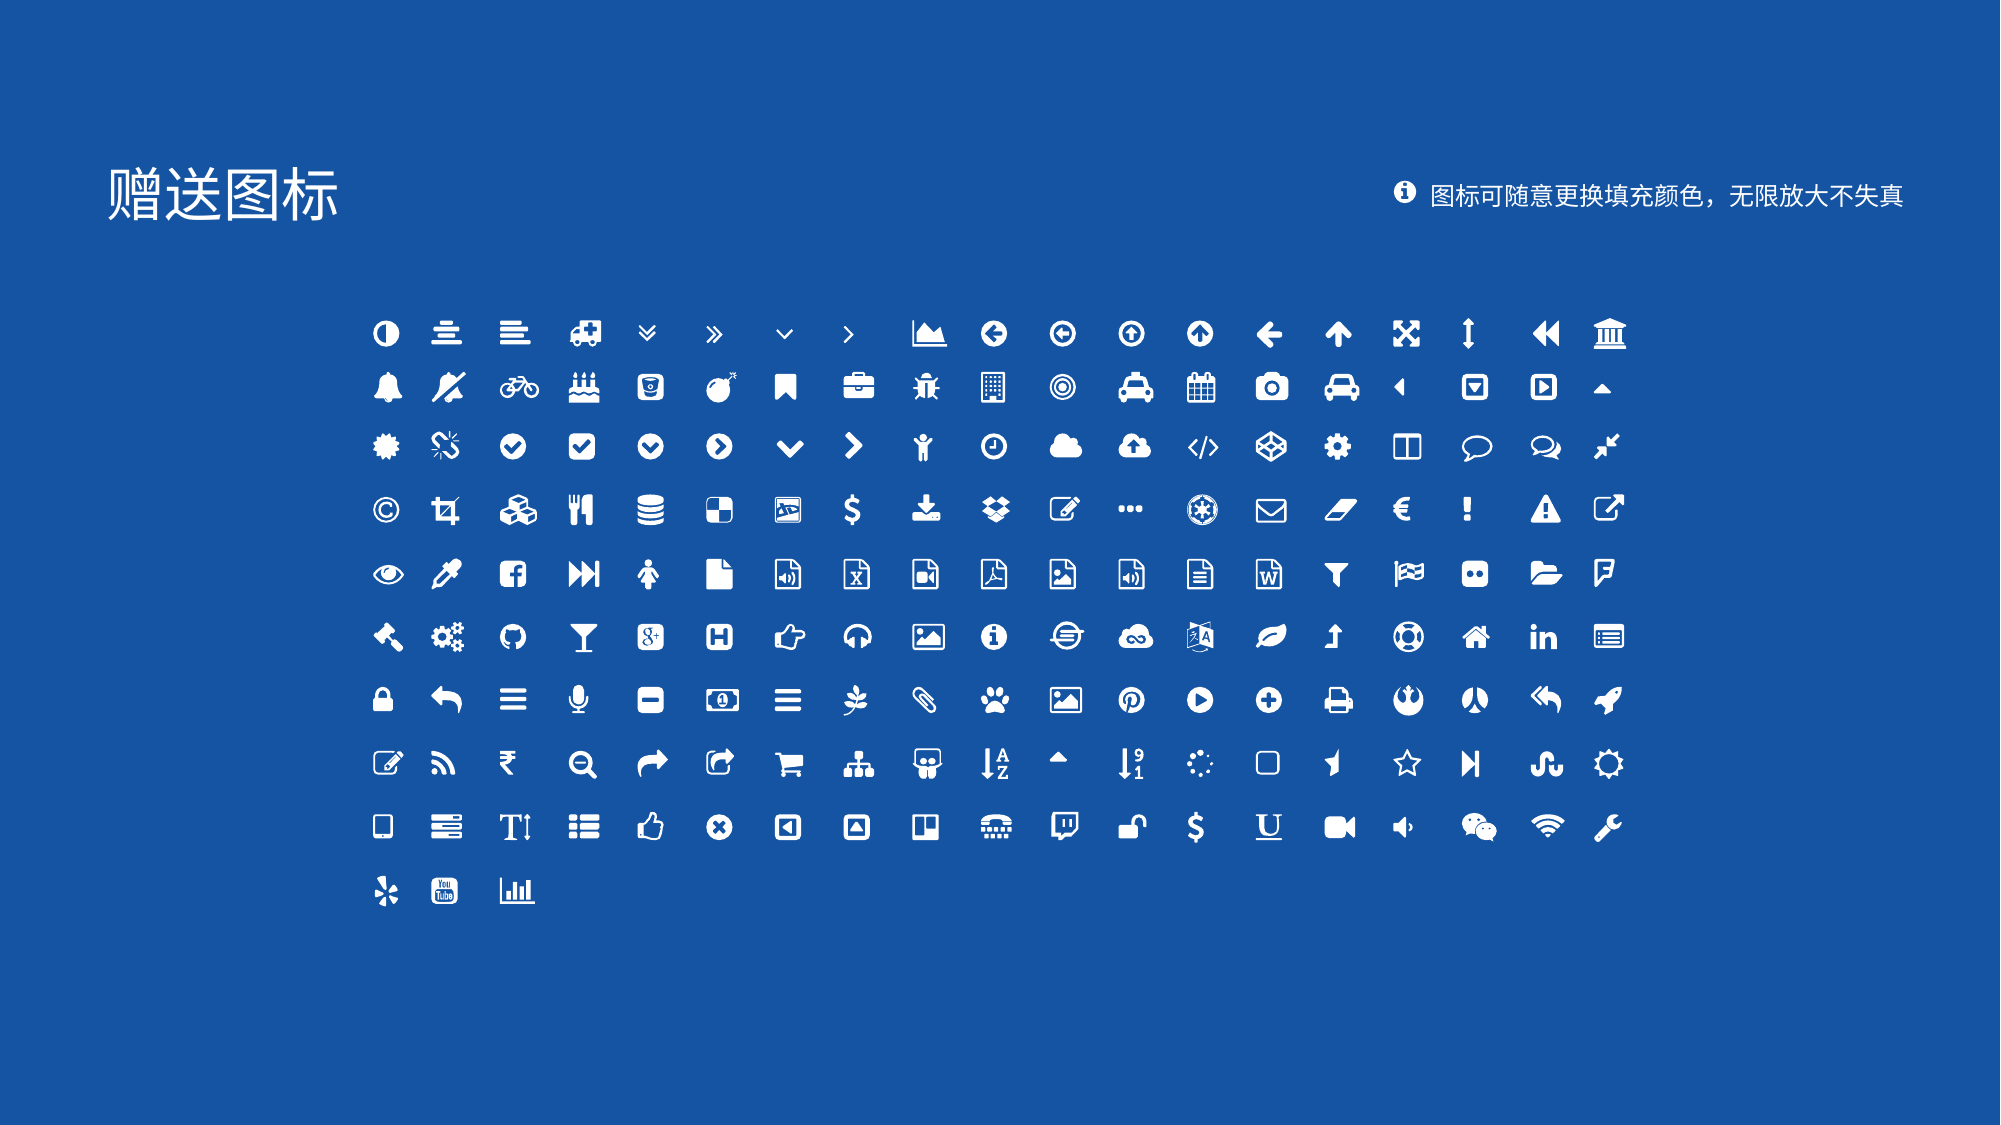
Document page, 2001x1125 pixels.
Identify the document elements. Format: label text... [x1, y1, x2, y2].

text_box 赠送图标 [91, 151, 355, 236]
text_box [1393, 158, 1948, 214]
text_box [373, 318, 1627, 907]
